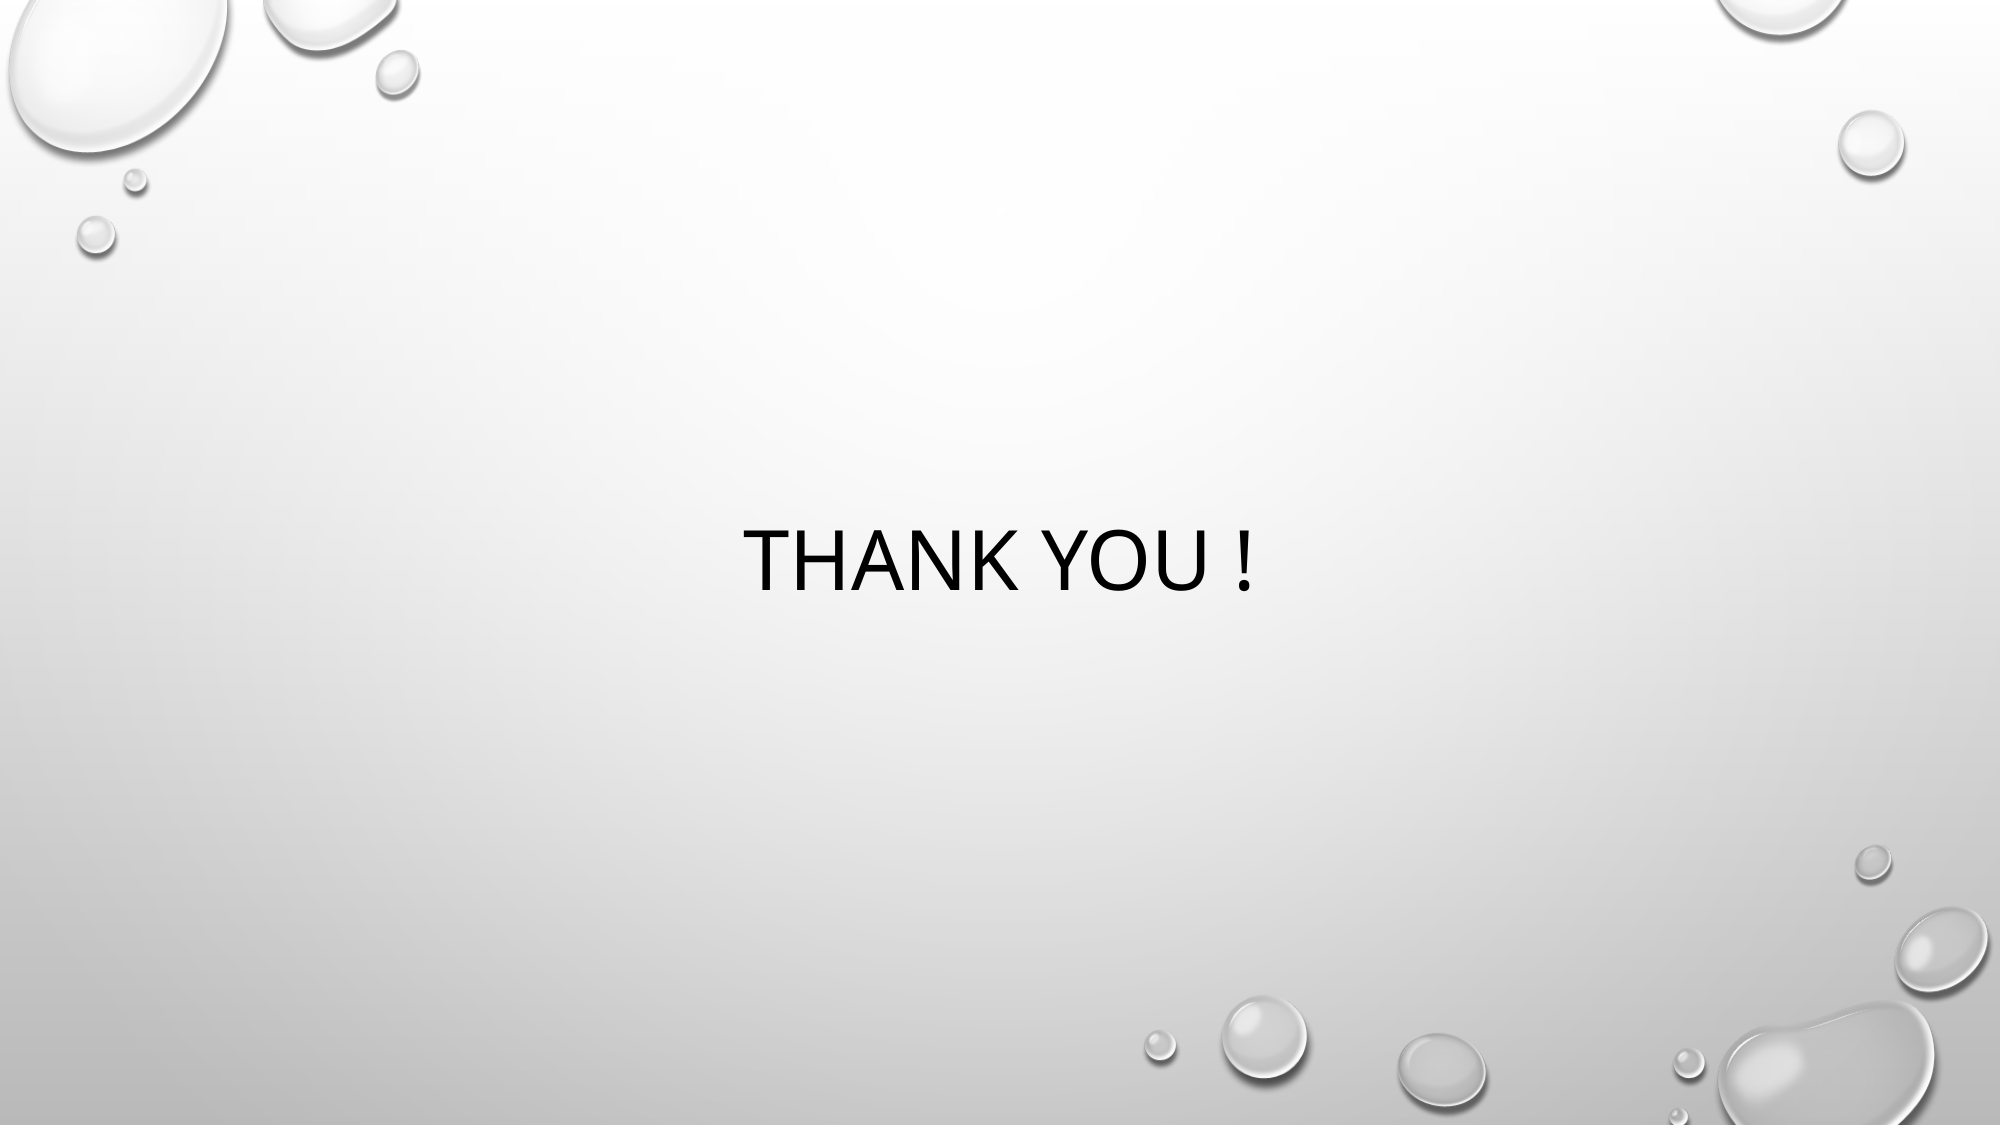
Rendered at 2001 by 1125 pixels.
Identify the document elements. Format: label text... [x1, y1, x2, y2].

picture [0, 0, 2000, 1125]
title Thank you ! [149, 350, 1851, 616]
